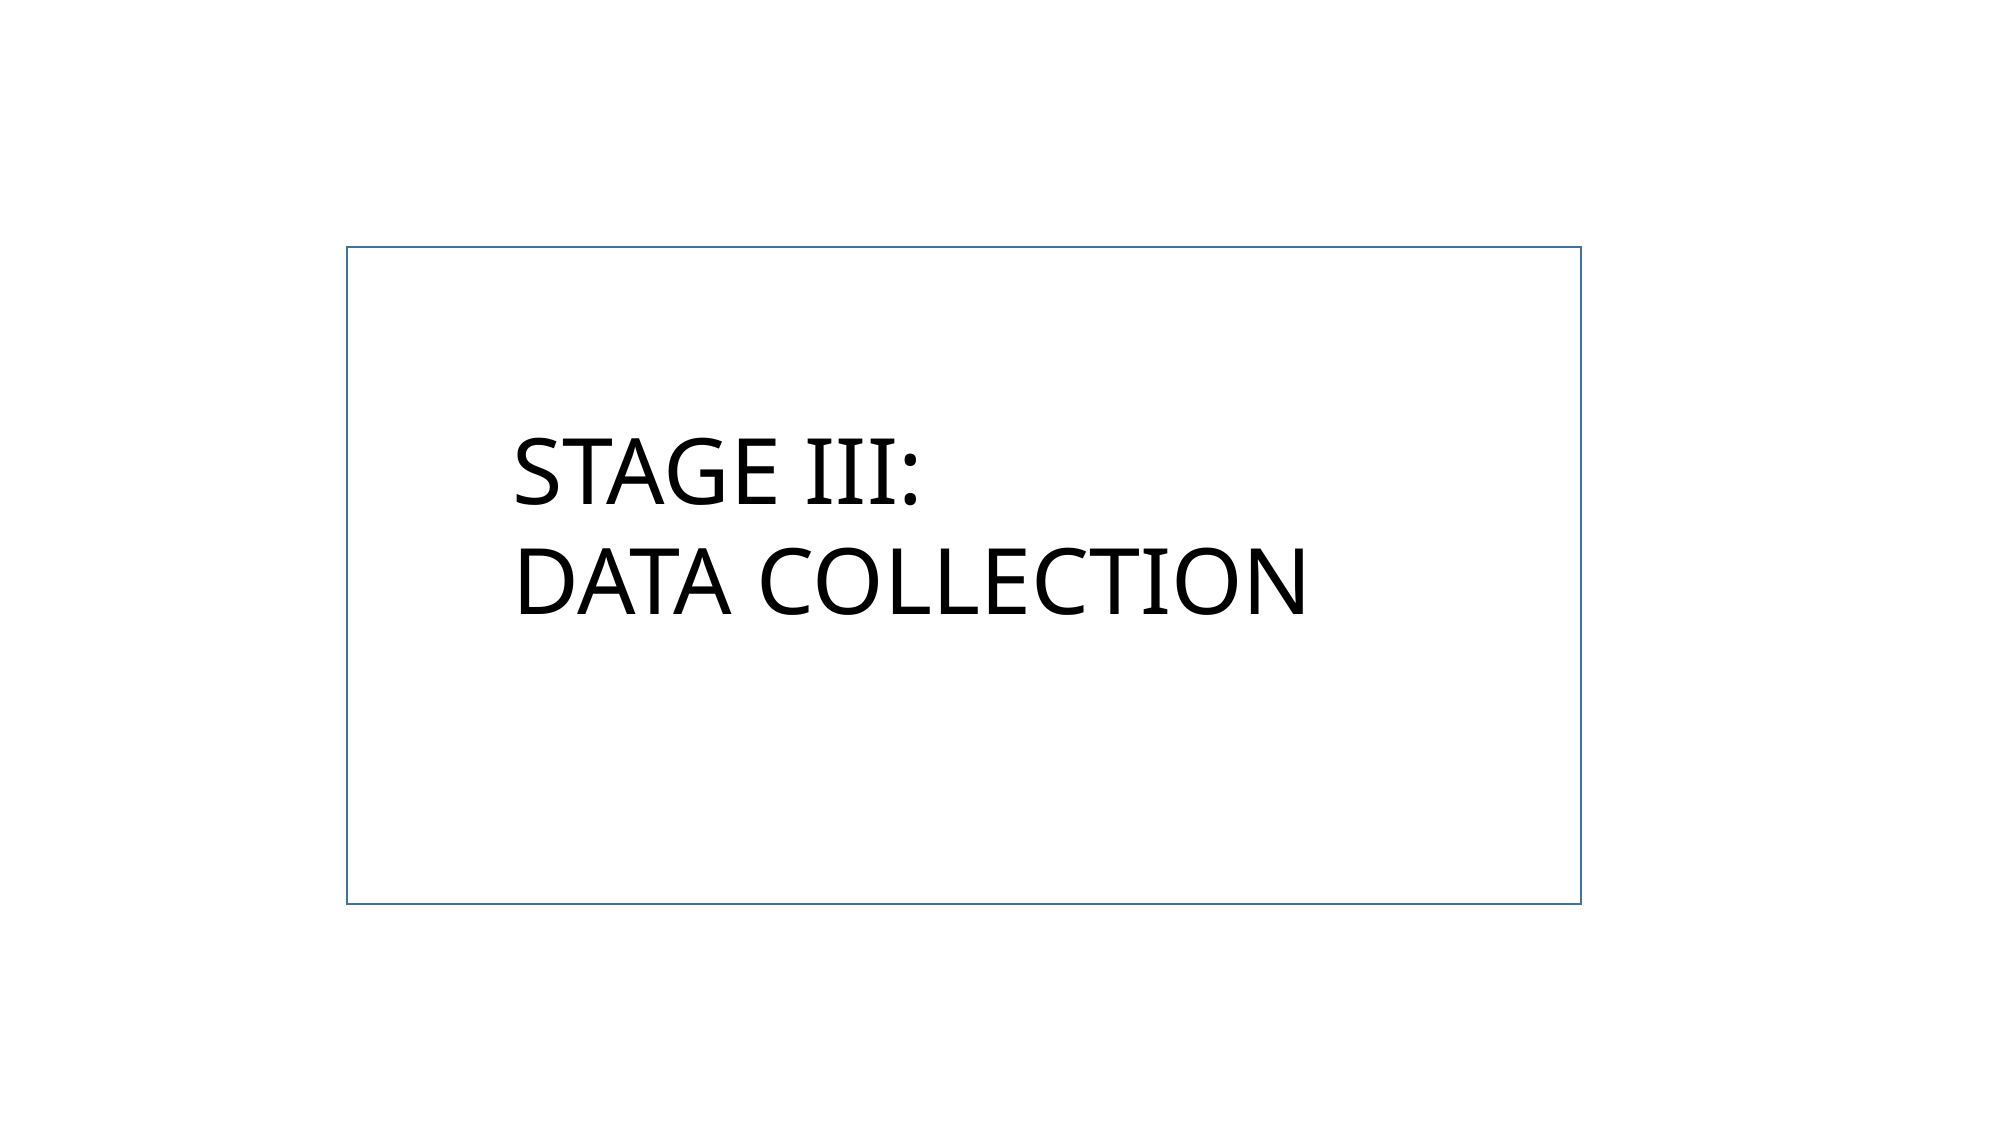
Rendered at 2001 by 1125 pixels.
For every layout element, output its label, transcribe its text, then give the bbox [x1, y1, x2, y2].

text_box [346, 246, 1582, 905]
text_box STAGE III: DATA COLLECTION [497, 405, 1431, 641]
